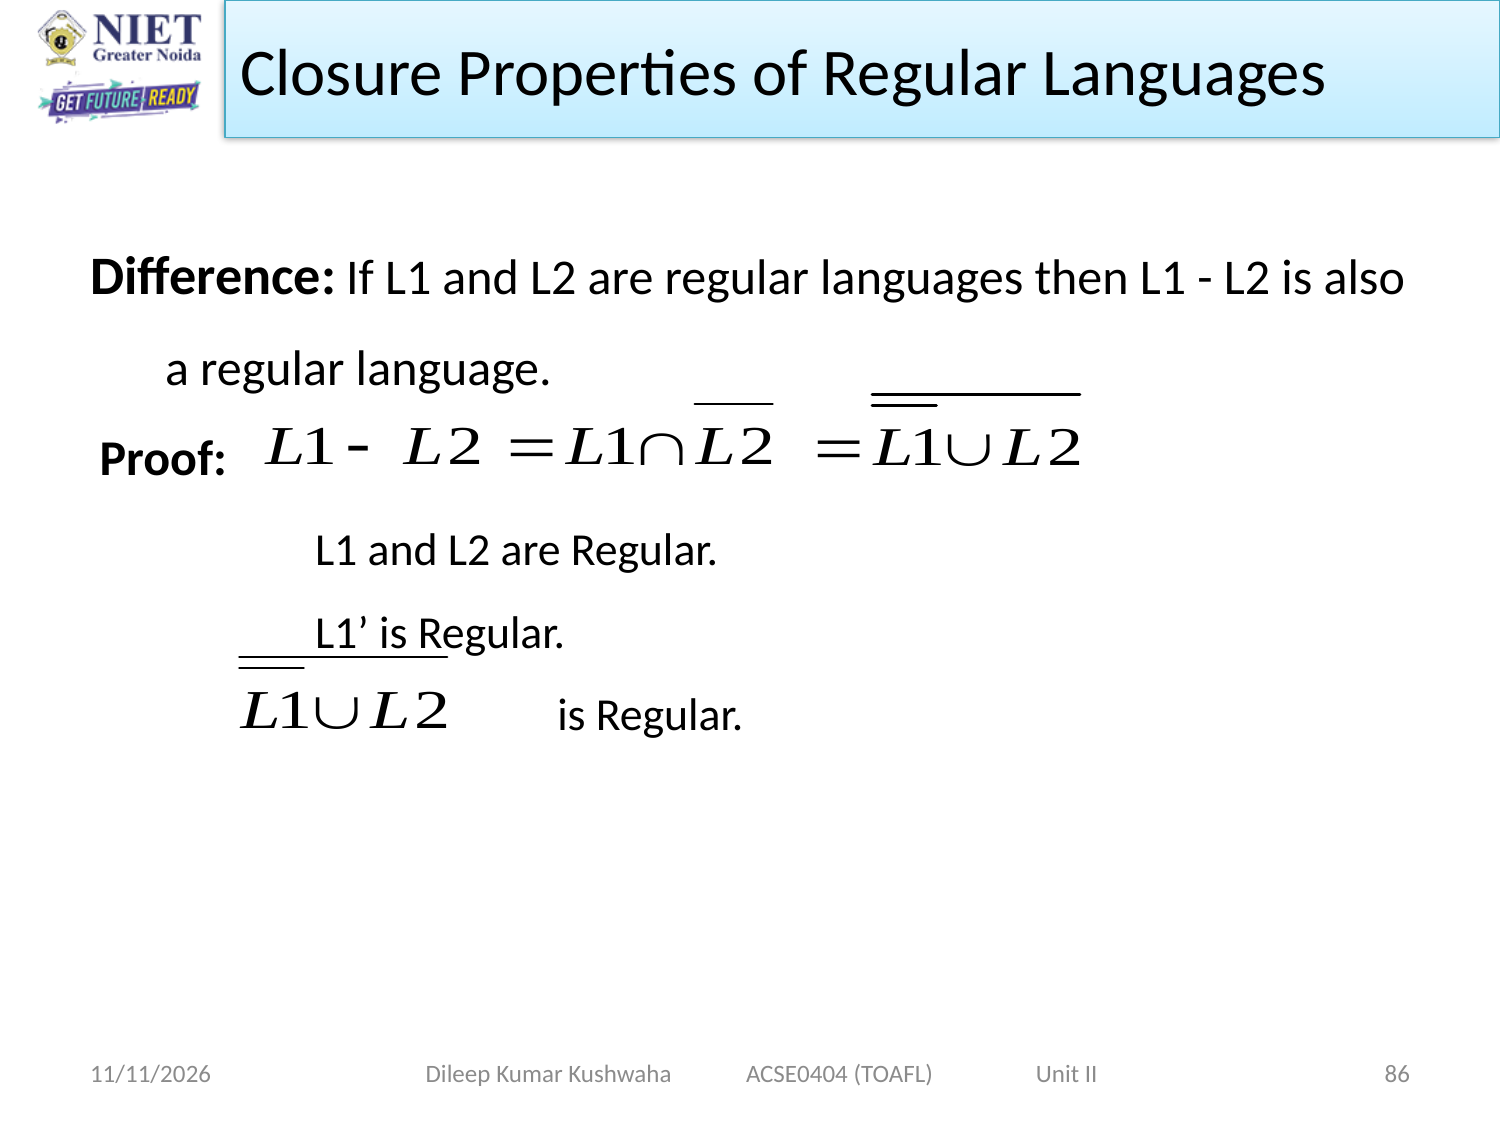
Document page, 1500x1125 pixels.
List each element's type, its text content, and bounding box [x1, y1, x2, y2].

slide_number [75, 1042, 399, 1103]
picture [0, 0, 238, 135]
text_box Closure Properties of Regular Languages [238, 0, 1500, 138]
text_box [224, 640, 463, 751]
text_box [797, 377, 1101, 488]
list Difference: If L1 and L2 are regular languages then L1 - L2 is also a regular language. Proof: L1 and L2 are Regular. L1’ is Regular. is Regular. [75, 200, 1425, 1005]
footer Dileep Kumar Kushwaha ACSE0404 (TOAFL) Unit II [399, 1042, 1074, 1103]
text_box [249, 387, 791, 487]
slide_number 86 [1074, 1042, 1425, 1103]
